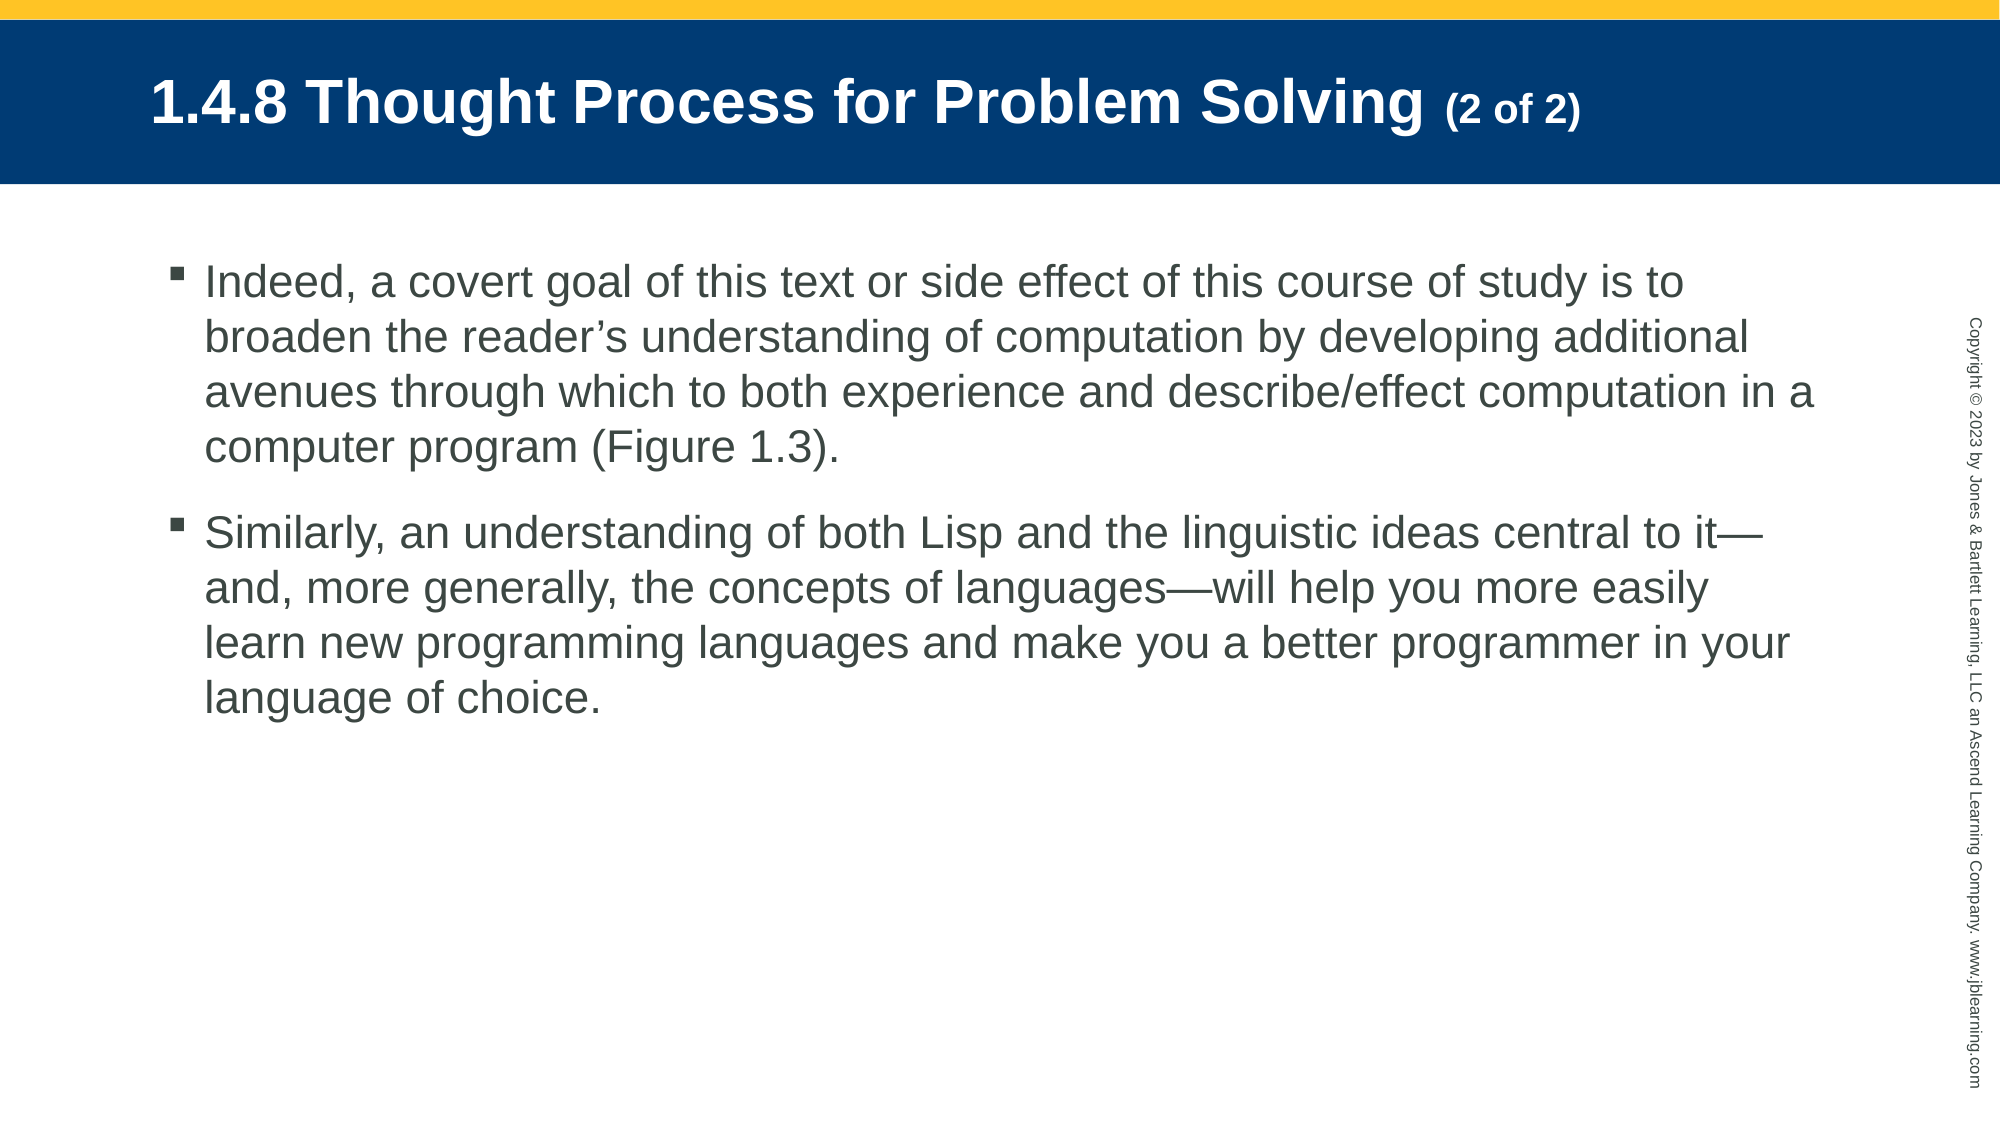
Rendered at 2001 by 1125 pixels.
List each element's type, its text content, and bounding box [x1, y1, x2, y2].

list Indeed, a covert goal of this text or side effect of this course of study is to broaden the reader’s understanding of computation by developing additional avenues through which to both experience and describe/effect computation in a computer program (Figure 1.3). Similarly, an understanding of both Lisp and the linguistic ideas central to it—and, more generally, the concepts of languages—will help you more easily learn new programming languages and make you a better programmer in your language of choice. [151, 244, 1840, 1016]
title 1.4.8 Thought Process for Problem Solving (2 of 2) [0, 19, 2000, 185]
